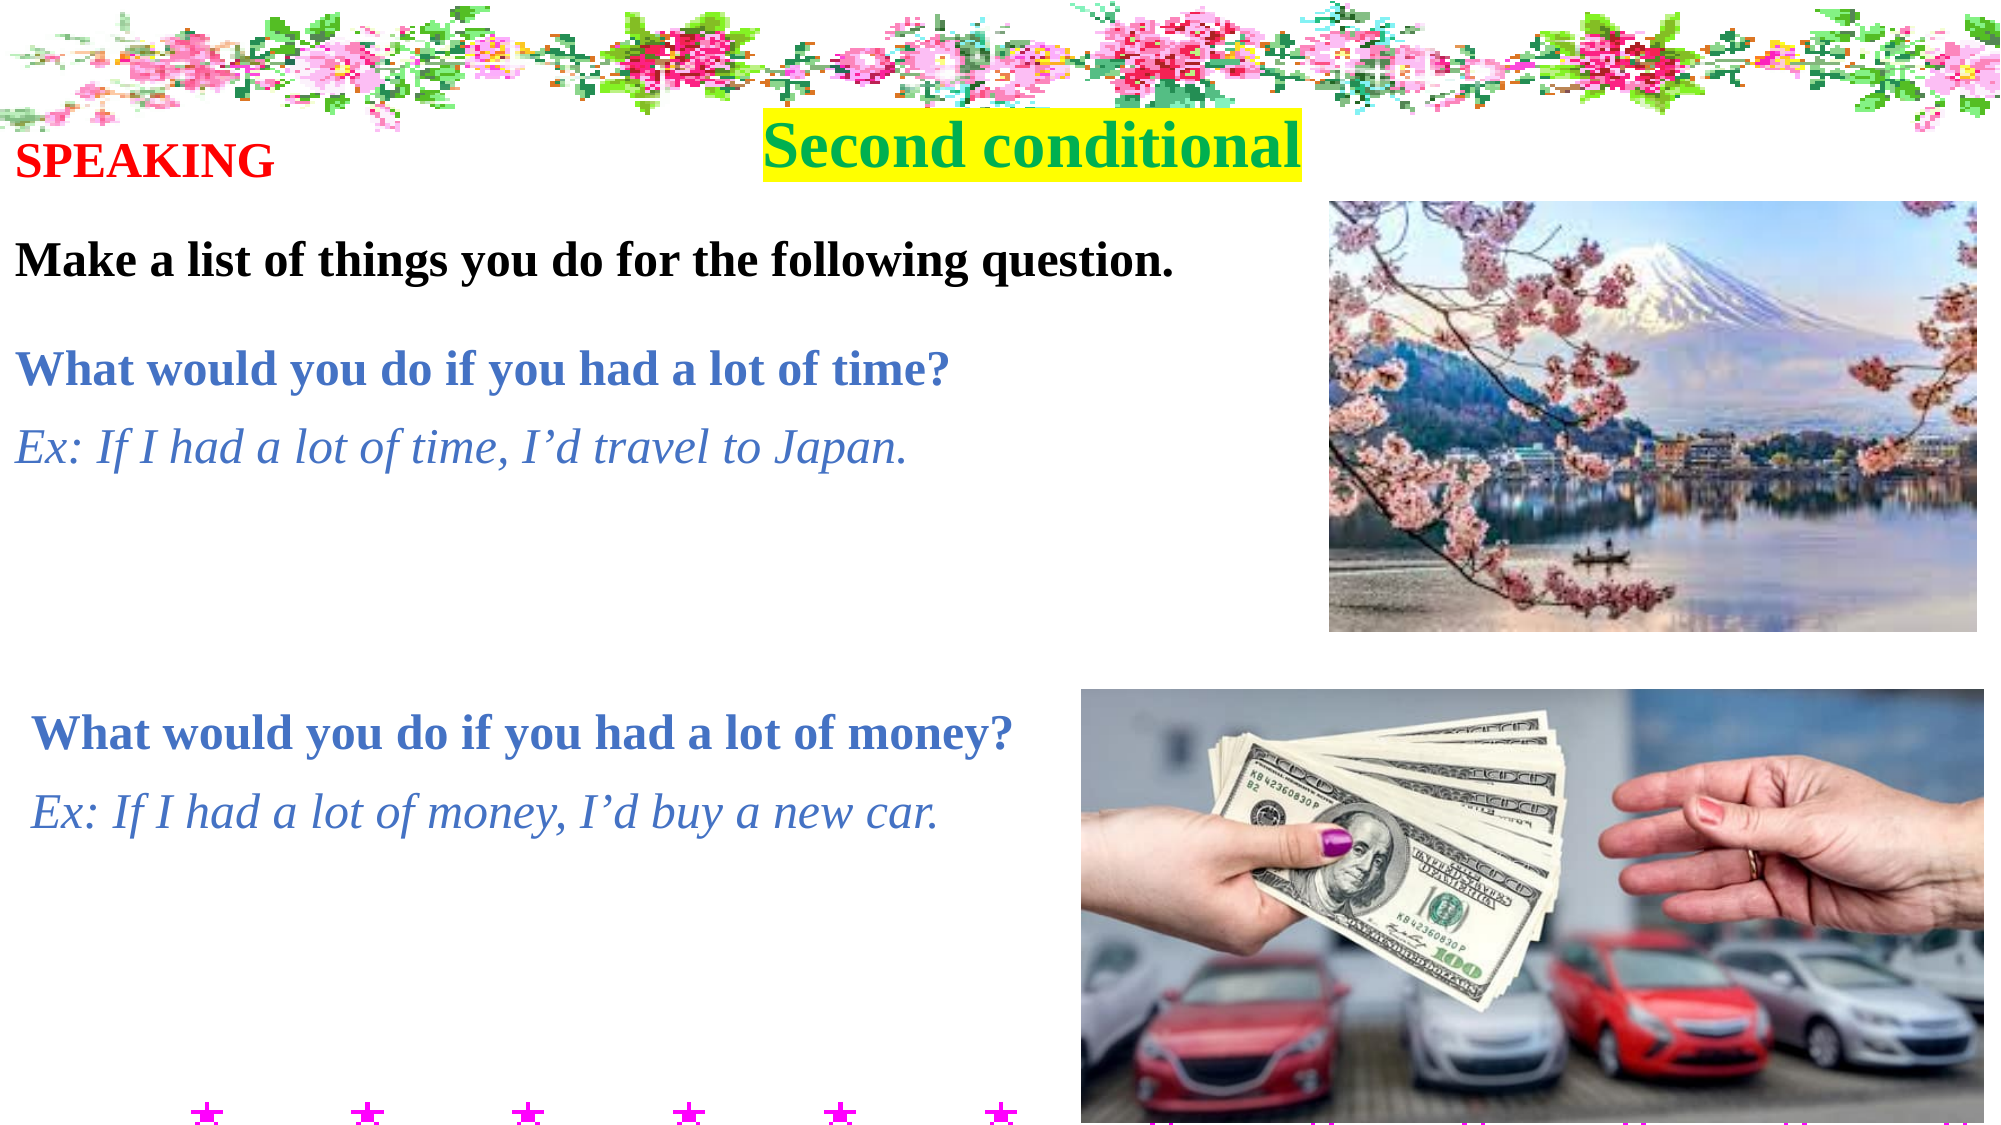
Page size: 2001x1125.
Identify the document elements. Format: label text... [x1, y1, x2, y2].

text_box What would you do if you had a lot of time? [0, 328, 1329, 403]
text_box What would you do if you had a lot of money? [16, 691, 1081, 767]
text_box SPEAKING [0, 120, 316, 196]
picture [1329, 201, 1977, 632]
text_box Ex: If I had a lot of time, I’d travel to Japan. [0, 406, 1329, 481]
picture [26, 689, 2000, 1125]
text_box Ex: If I had a lot of money, I’d buy a new car. [16, 771, 1081, 846]
text_box Second conditional [680, 93, 1385, 189]
text_box Make a list of things you do for the following question. [0, 219, 1329, 294]
picture [0, 1, 2000, 135]
